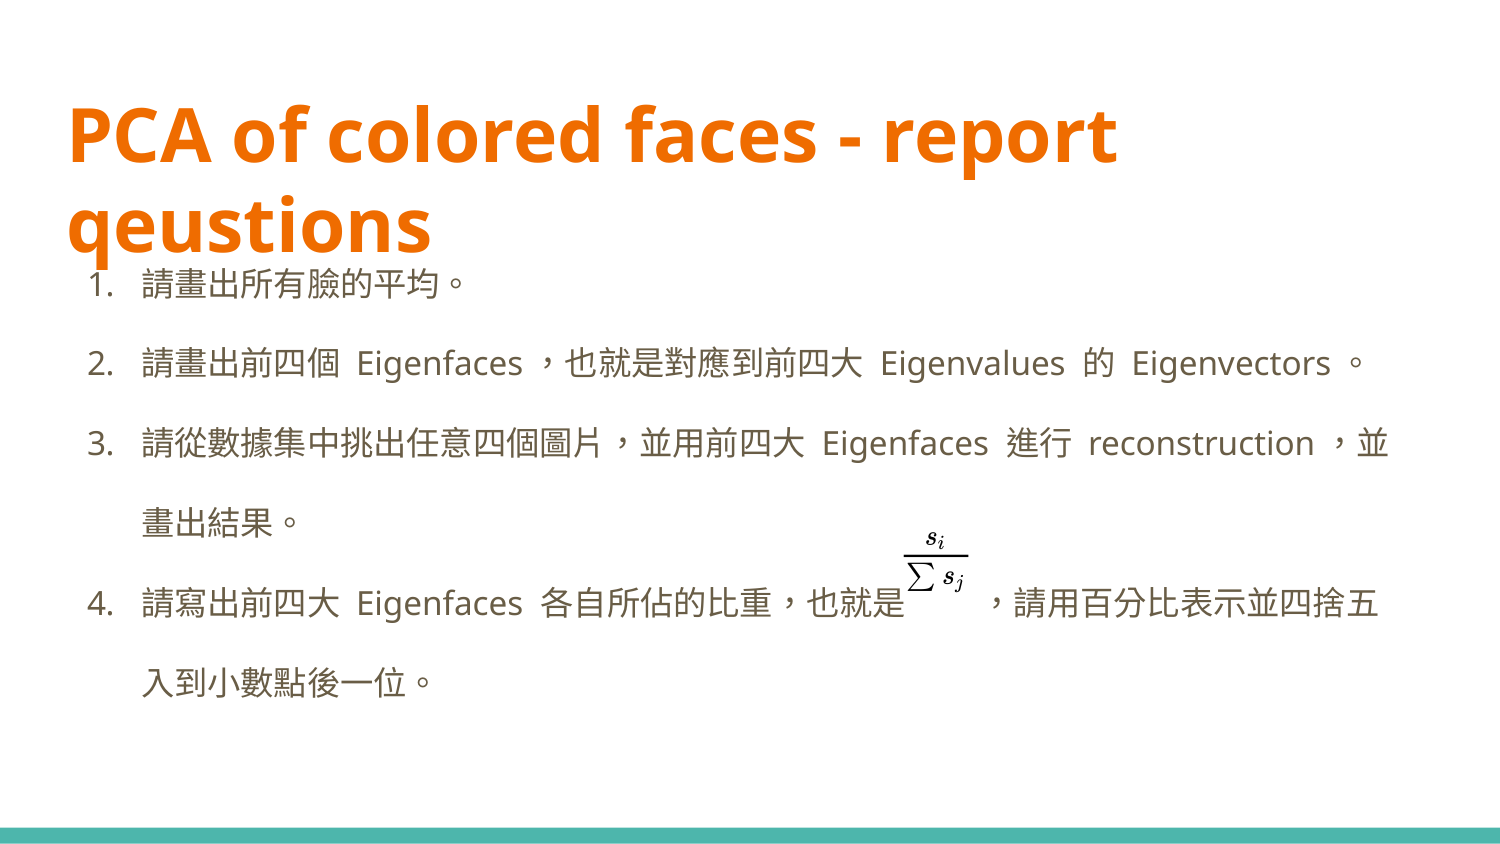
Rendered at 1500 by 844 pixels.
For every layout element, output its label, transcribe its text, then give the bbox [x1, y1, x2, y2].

title PCA of colored faces - report qeustions [51, 72, 1449, 189]
picture [899, 528, 974, 596]
list 請畫出所有臉的平均。 請畫出前四個 Eigenfaces，也就是對應到前四大 Eigenvalues 的 Eigenvectors。 請從數據集中挑出任意四個圖片，並用前四大 Eigenfaces 進行 reconstruction，並畫出結果。 請寫出前四大 Eigenfaces 各自所佔的比重，也就是 ，請用百分比表示並四捨五入到小數點後一位。 [51, 207, 1423, 776]
